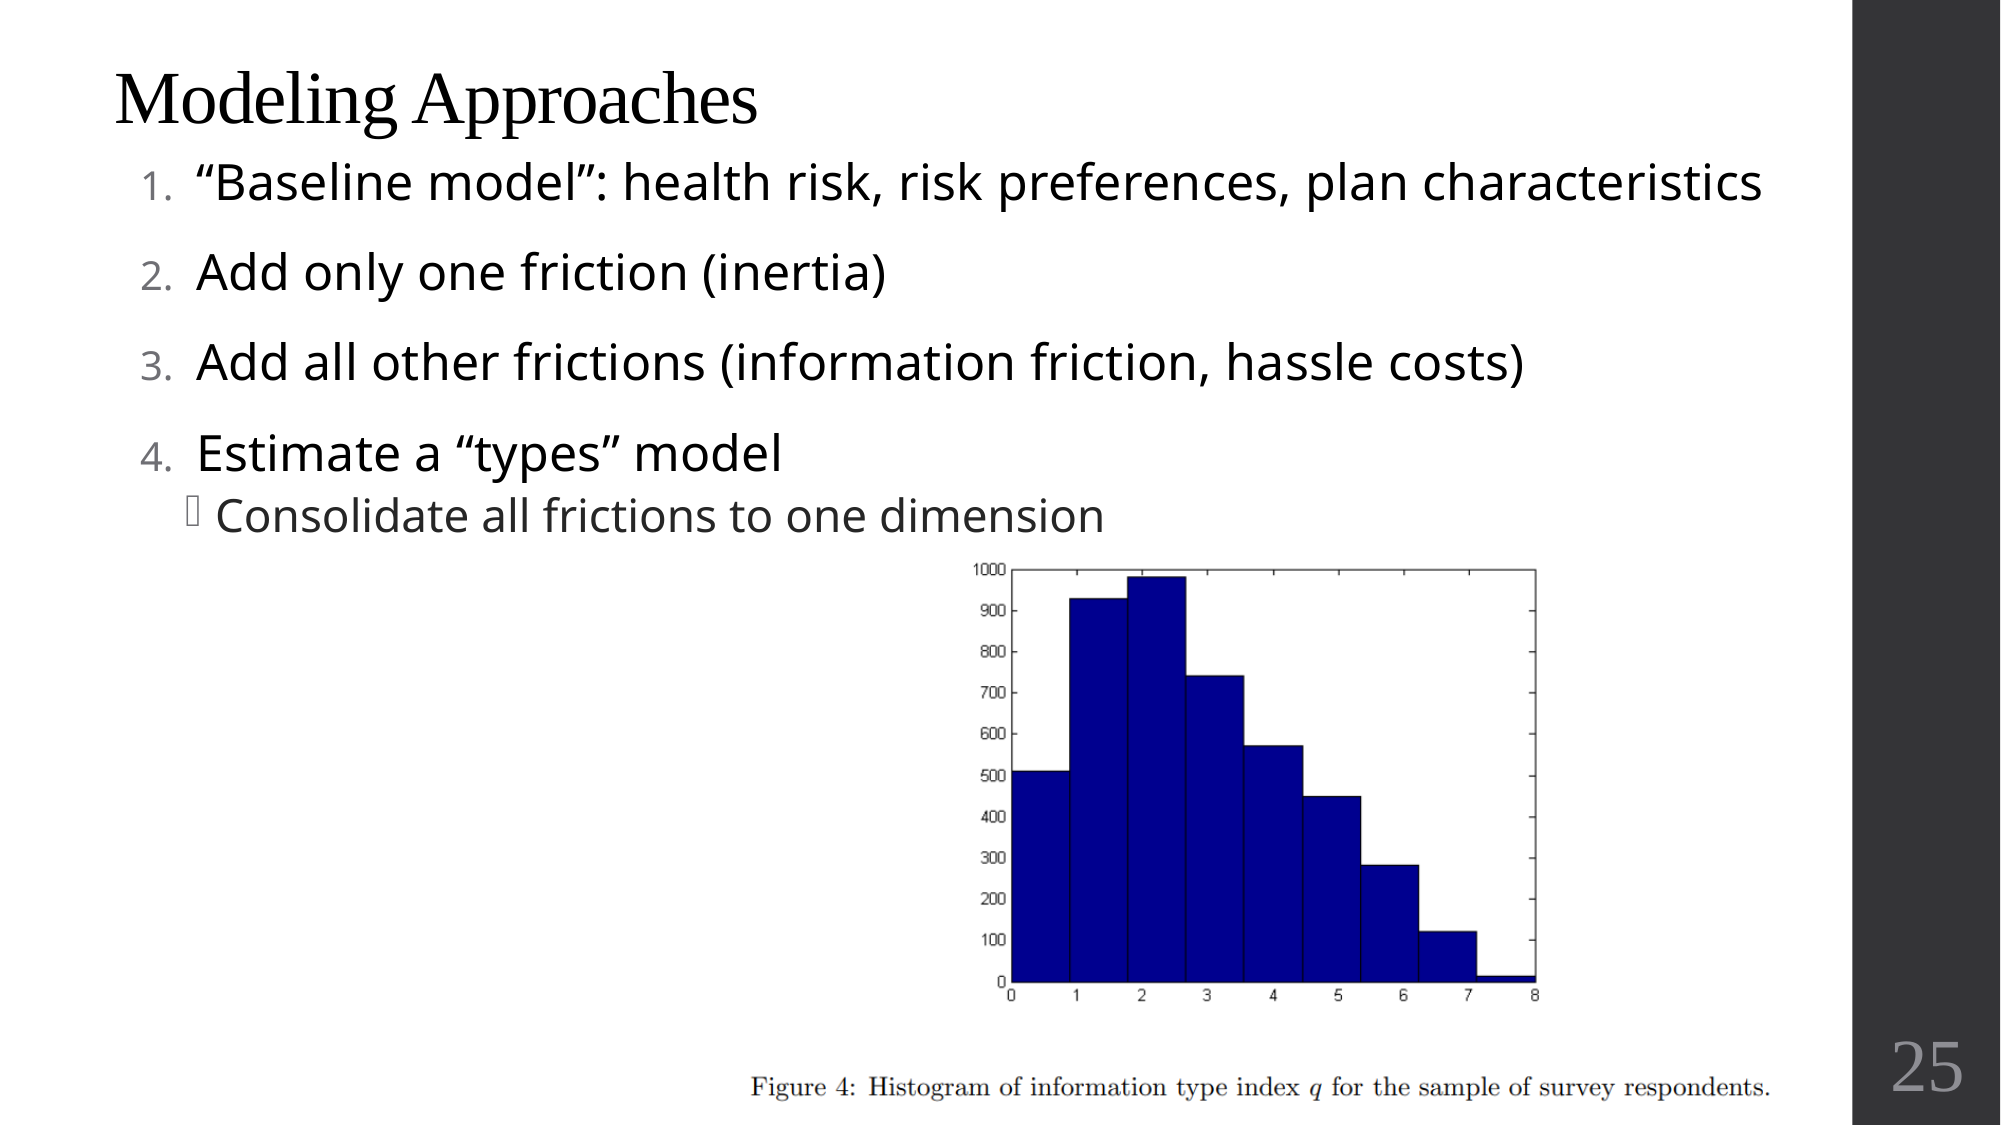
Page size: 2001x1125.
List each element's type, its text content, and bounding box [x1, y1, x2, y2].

list “Baseline model”: health risk, risk preferences, plan characteristics Add only one friction (inertia) Add all other frictions (information friction, hassle costs) Estimate a “types” model Consolidate all frictions to one dimension [125, 147, 1788, 1014]
picture [717, 537, 1838, 1125]
text_box Modeling Approaches [99, 44, 1813, 148]
slide_number 25 [1852, 1012, 2000, 1110]
